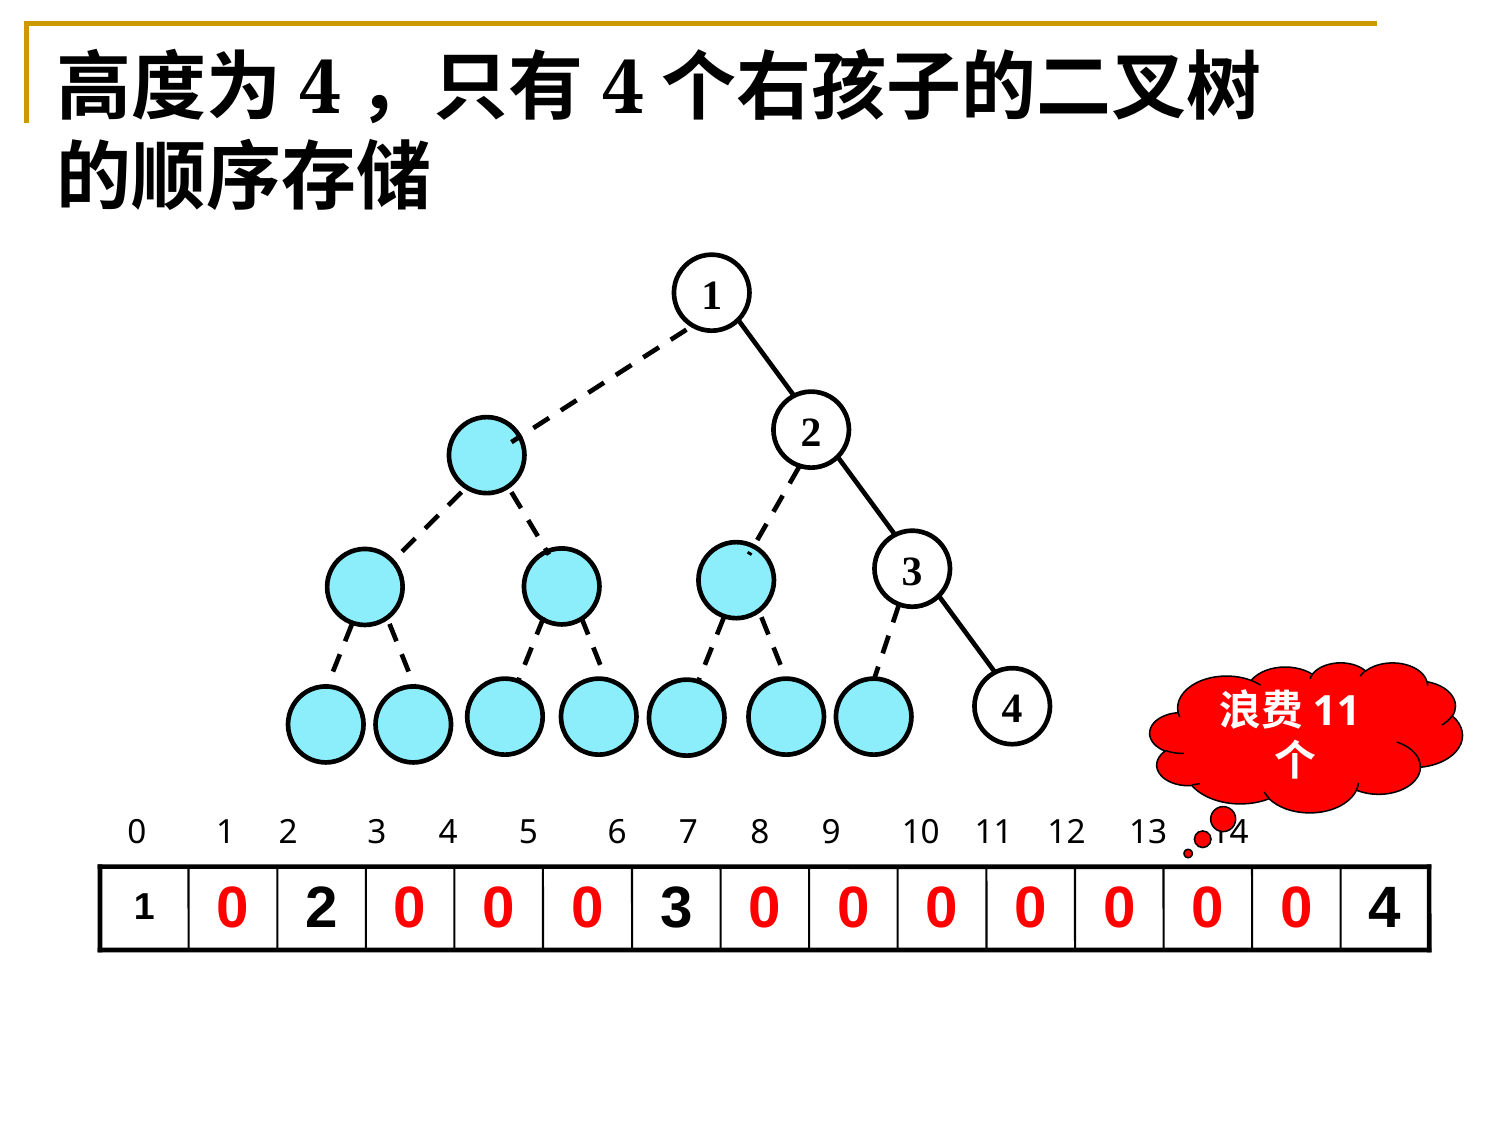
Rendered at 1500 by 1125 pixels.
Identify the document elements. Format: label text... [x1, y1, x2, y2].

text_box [673, 254, 1051, 745]
text_box 浪费11个 [1149, 662, 1463, 801]
title 高度为4，只有4个右孩子的二叉树的顺序存储 [40, 30, 1343, 128]
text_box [99, 802, 1438, 951]
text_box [287, 329, 912, 763]
